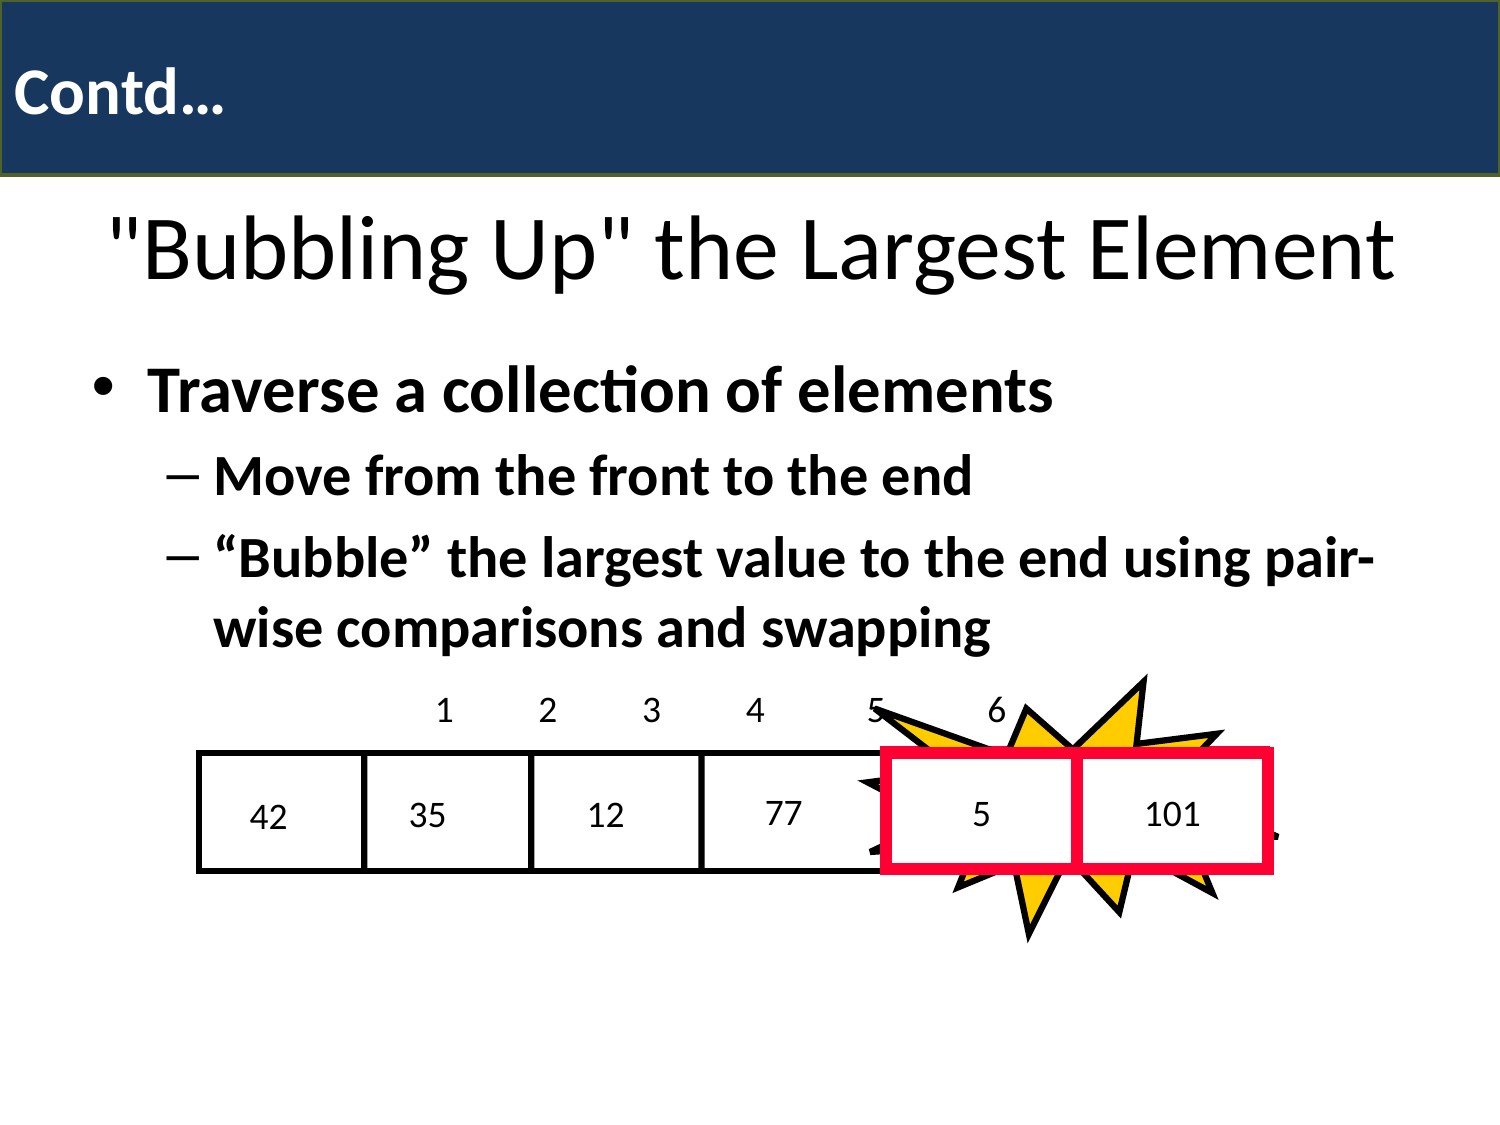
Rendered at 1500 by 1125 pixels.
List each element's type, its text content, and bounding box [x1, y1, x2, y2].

text_box Swap [1017, 879, 1057, 934]
text_box 1 2 3 4 5 6 [419, 677, 1024, 738]
text_box 77 [749, 779, 819, 840]
list Traverse a collection of elements Move from the front to the end “Bubble” the largest value to the end using pair-wise comparisons and swapping [76, 338, 1427, 1081]
text_box 12 [571, 781, 640, 843]
text_box Swap [1088, 879, 1128, 913]
title "Bubbling Up" the Largest Element [76, 177, 1427, 337]
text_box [885, 752, 1269, 870]
text_box [198, 753, 531, 871]
text_box 42 [234, 784, 303, 845]
text_box Swap [958, 879, 979, 888]
text_box Swap [1186, 879, 1213, 893]
text_box Swap [867, 780, 880, 789]
text_box [532, 753, 701, 871]
text_box Swap [1010, 708, 1071, 747]
text_box Swap [874, 708, 983, 747]
text_box Contd… [0, 0, 1500, 177]
text_box Swap [1075, 681, 1217, 747]
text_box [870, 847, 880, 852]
text_box [702, 753, 880, 871]
text_box 35 [393, 781, 462, 843]
